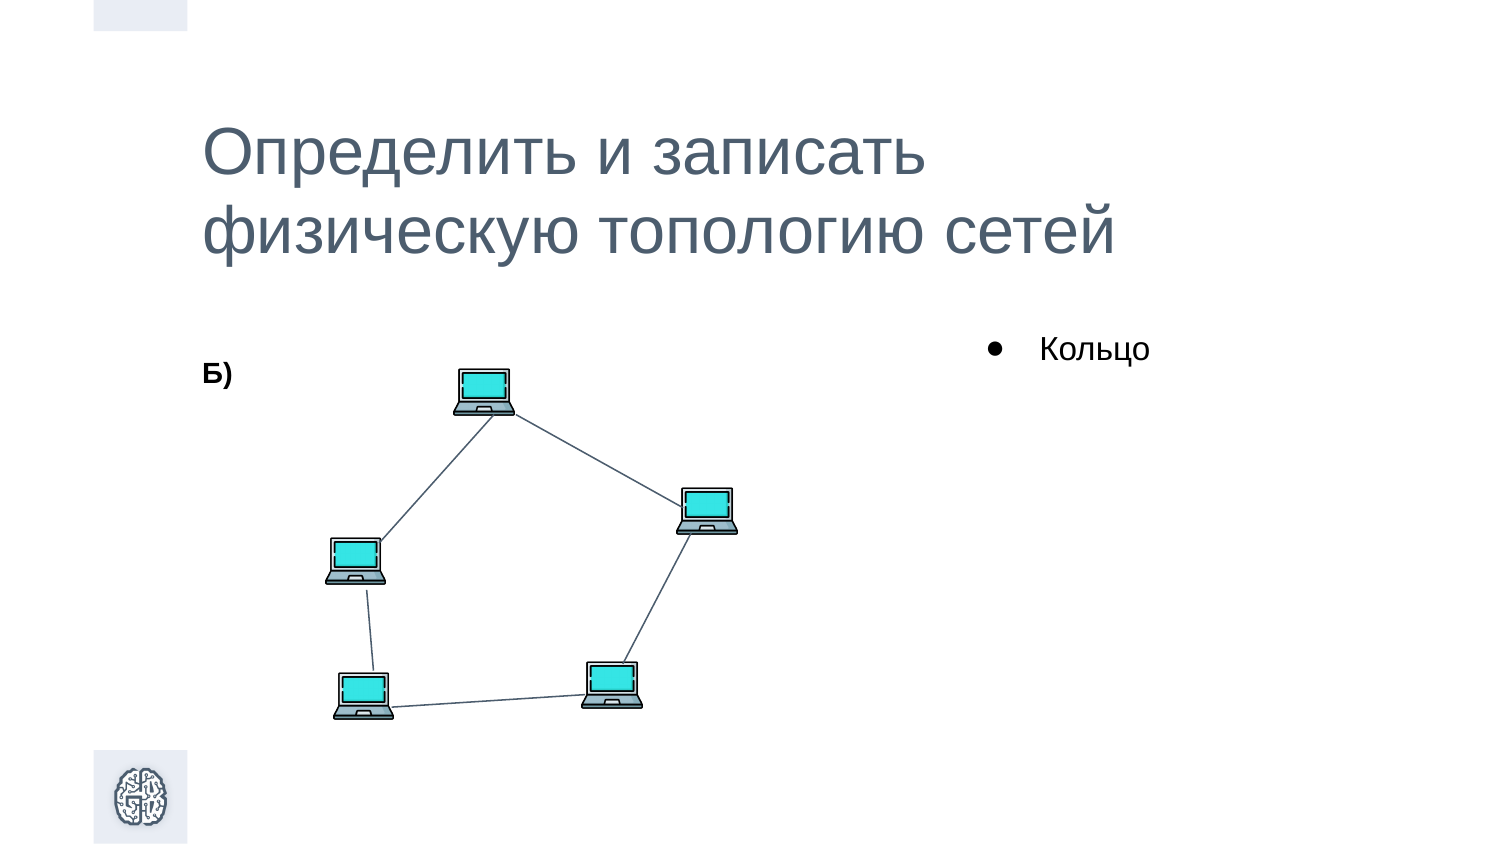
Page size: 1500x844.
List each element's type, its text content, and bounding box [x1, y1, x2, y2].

picture [453, 361, 515, 423]
text_box Определить и записать физическую топологию сетей [187, 93, 1312, 282]
text_box Б) [187, 339, 292, 445]
picture [106, 760, 175, 834]
text_box Кольцо [949, 311, 1312, 721]
picture [324, 530, 387, 592]
picture [332, 665, 394, 727]
picture [581, 654, 643, 716]
picture [676, 480, 738, 542]
